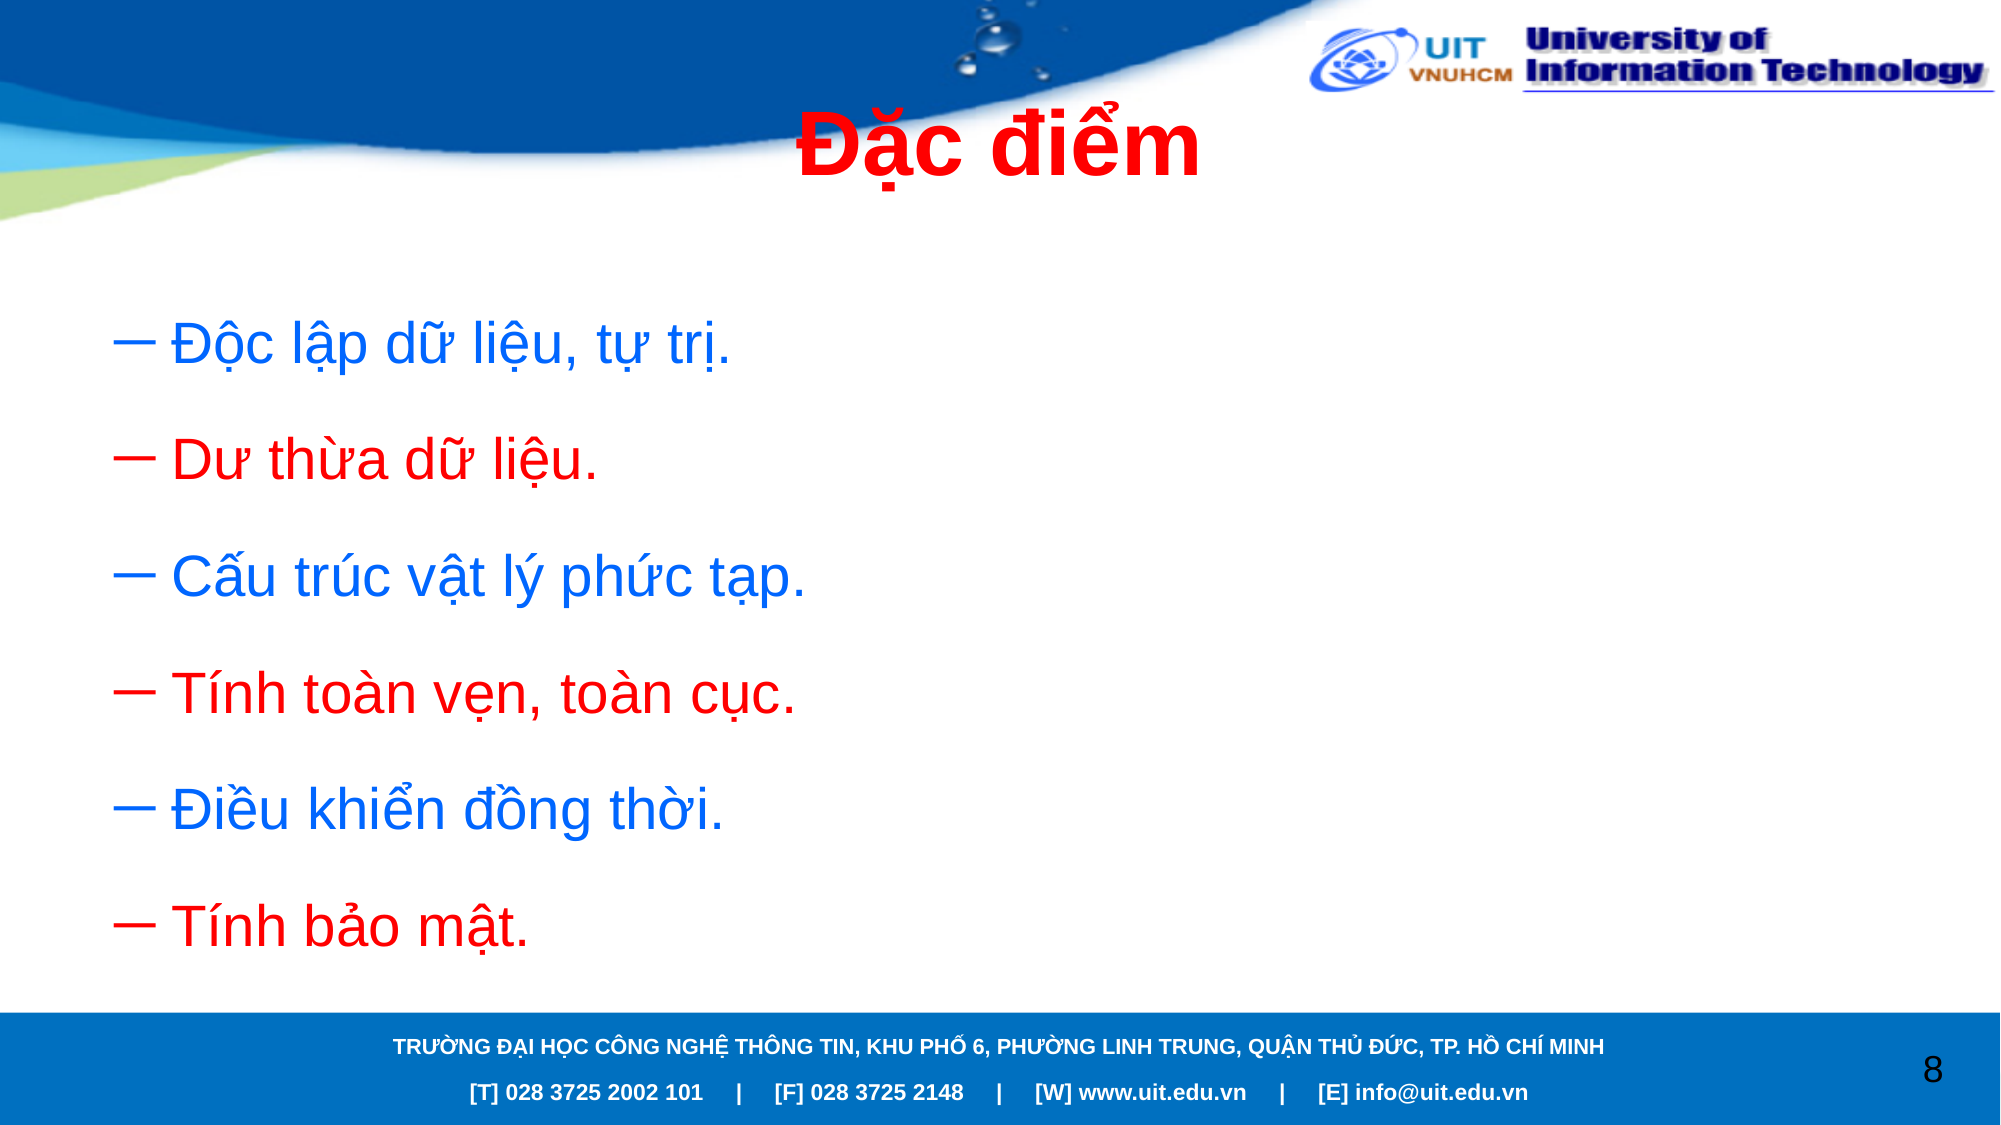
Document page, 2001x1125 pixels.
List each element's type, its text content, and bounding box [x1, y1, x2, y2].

list Độc lập dữ liệu, tự trị. Dư thừa dữ liệu. Cấu trúc vật lý phức tạp. Tính toàn vẹn, toàn cục. Điều khiển đồng thời. Tính bảo mật. [99, 262, 1900, 1005]
title Đặc điểm [99, 45, 1900, 233]
picture [0, 0, 2001, 1125]
